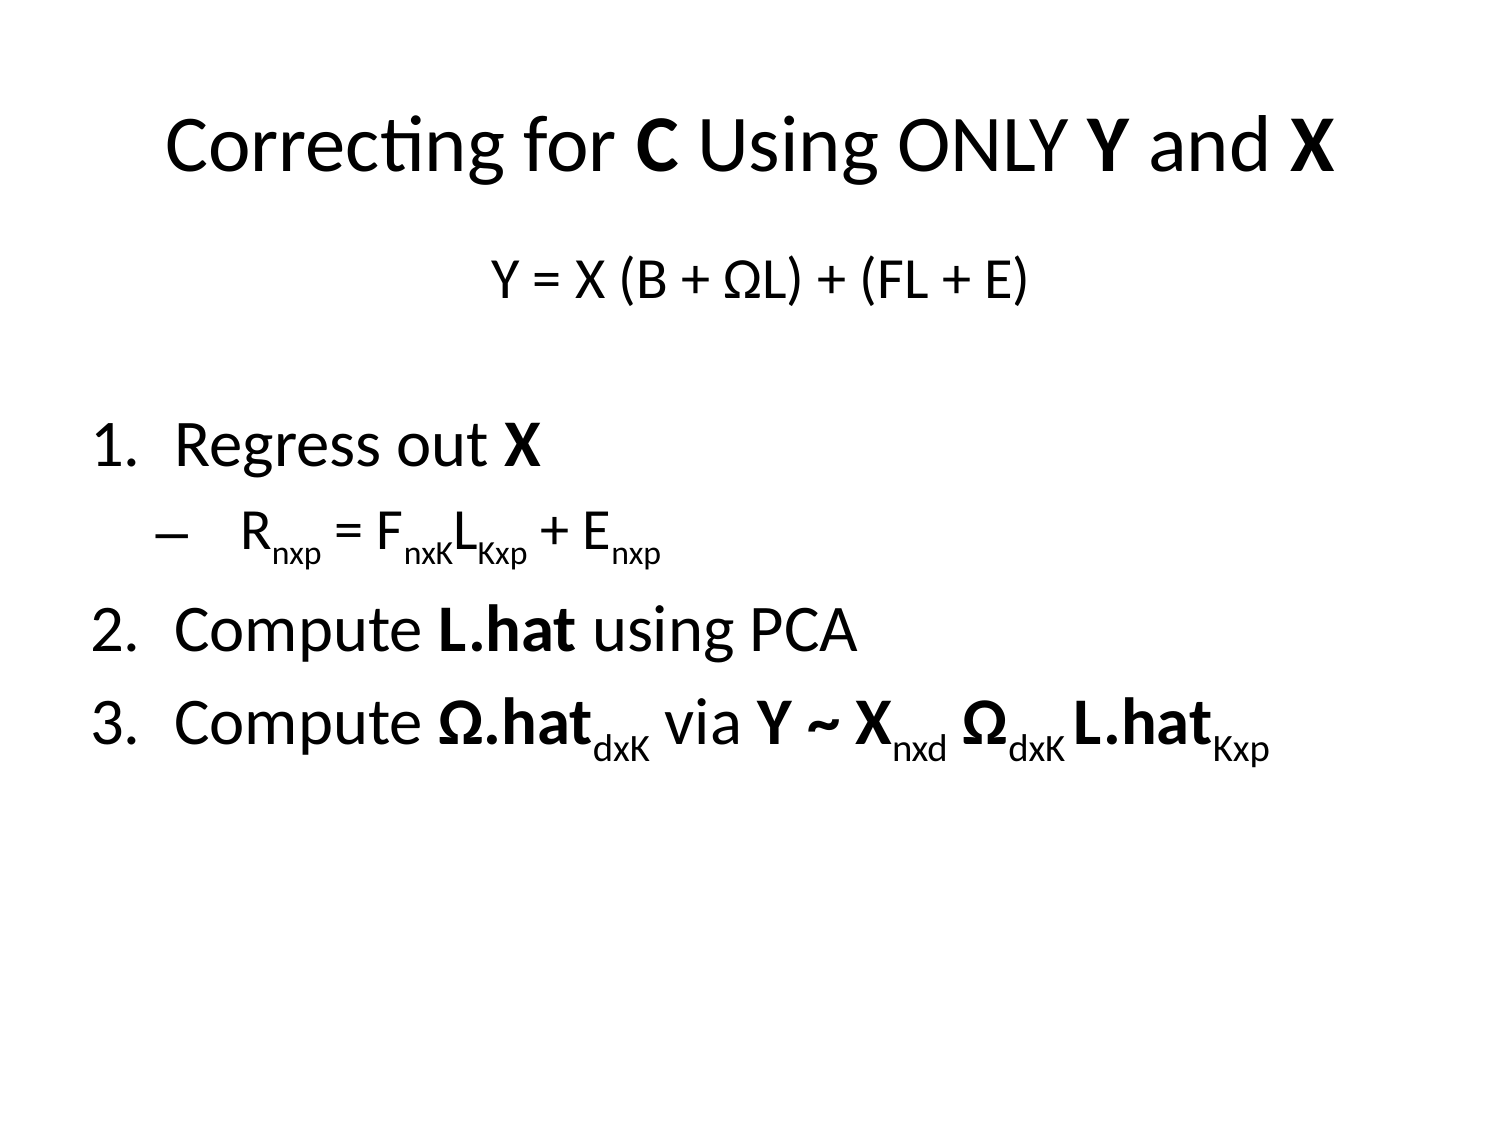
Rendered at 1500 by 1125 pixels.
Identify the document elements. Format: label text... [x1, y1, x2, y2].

list Regress out X Rnxp = FnxKLKxp + Enxp Compute L.hat using PCA Compute Ω.hatdxK via Y ~ Xnxd ΩdxK L.hatKxp [75, 392, 1425, 1005]
title Correcting for C Using ONLY Y and X [75, 45, 1425, 232]
text_box Y = X (B + ΩL) + (FL + E) [48, 232, 1475, 318]
